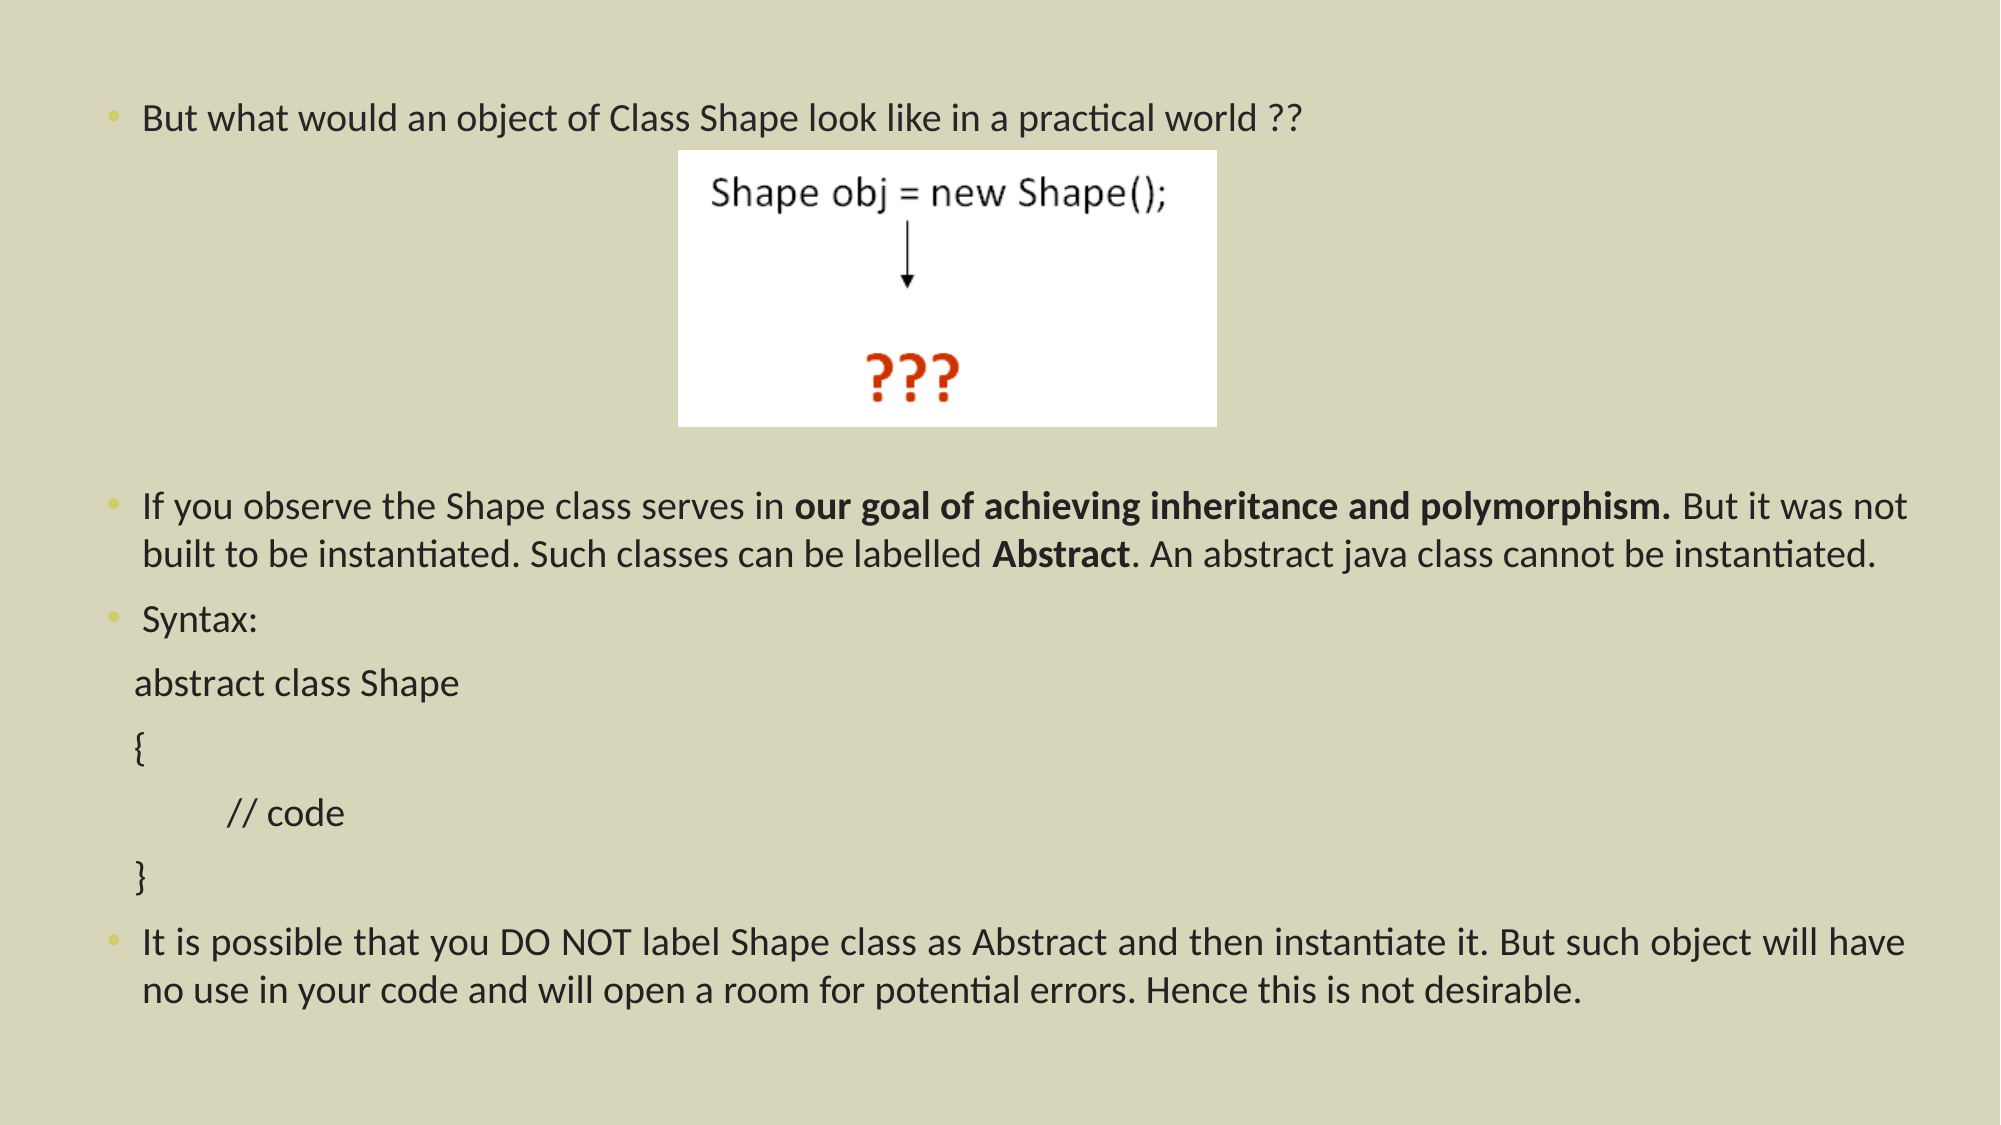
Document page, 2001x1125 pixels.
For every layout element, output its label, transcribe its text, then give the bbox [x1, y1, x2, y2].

picture [678, 150, 1217, 428]
list But what would an object of Class Shape look like in a practical world ?? If you observe the Shape class serves in our goal of achieving inheritance and polymorphism. But it was not built to be instantiated. Such classes can be labelled Abstract. An abstract java class cannot be instantiated. Syntax: abstract class Shape { // code } It is possible that you DO NOT label Shape class as Abstract and then instantiate it. But such object will have no use in your code and will open a room for potential errors. Hence this is not desirable. [91, 84, 1924, 1052]
